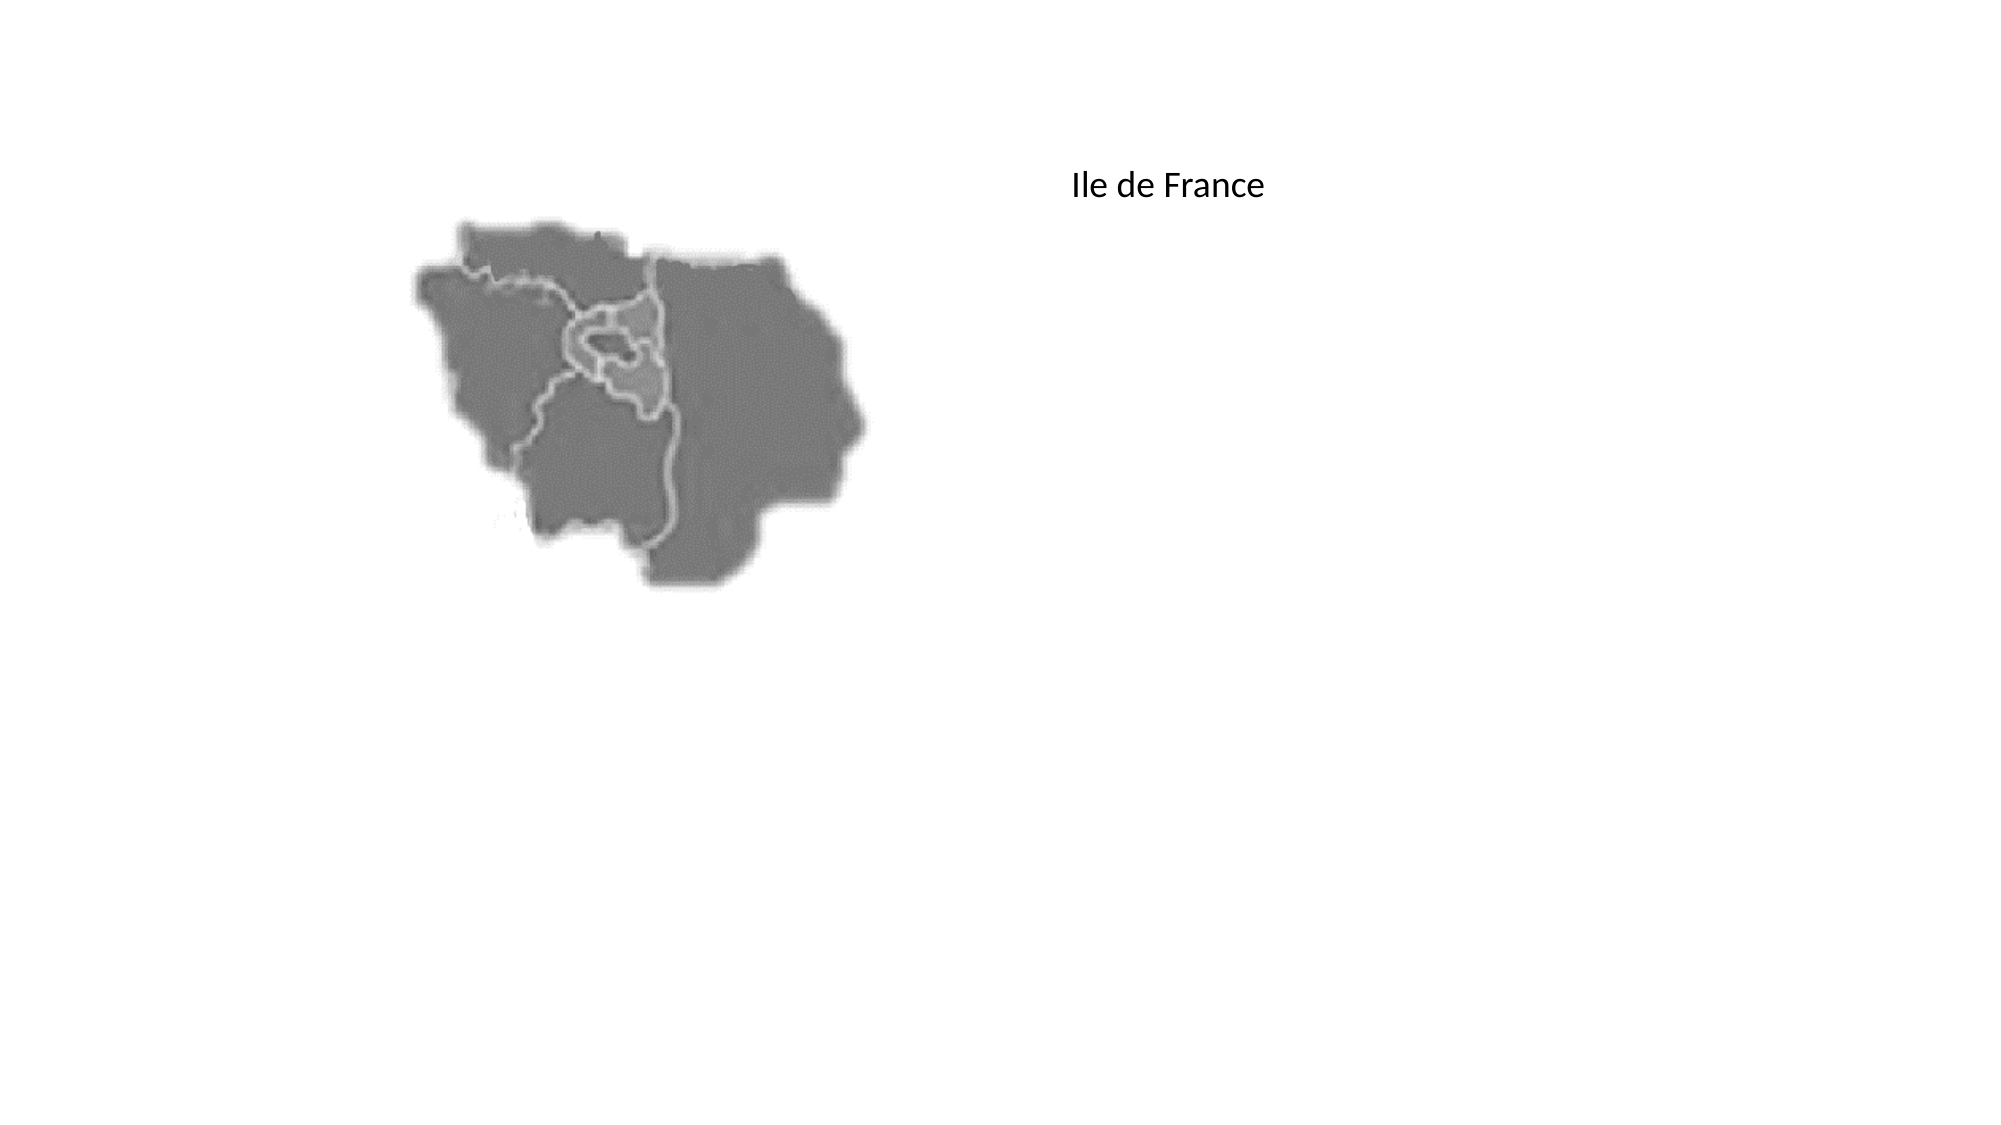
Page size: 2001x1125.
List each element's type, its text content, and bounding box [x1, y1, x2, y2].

text_box Ile de France [1056, 152, 1305, 212]
picture [353, 182, 925, 682]
